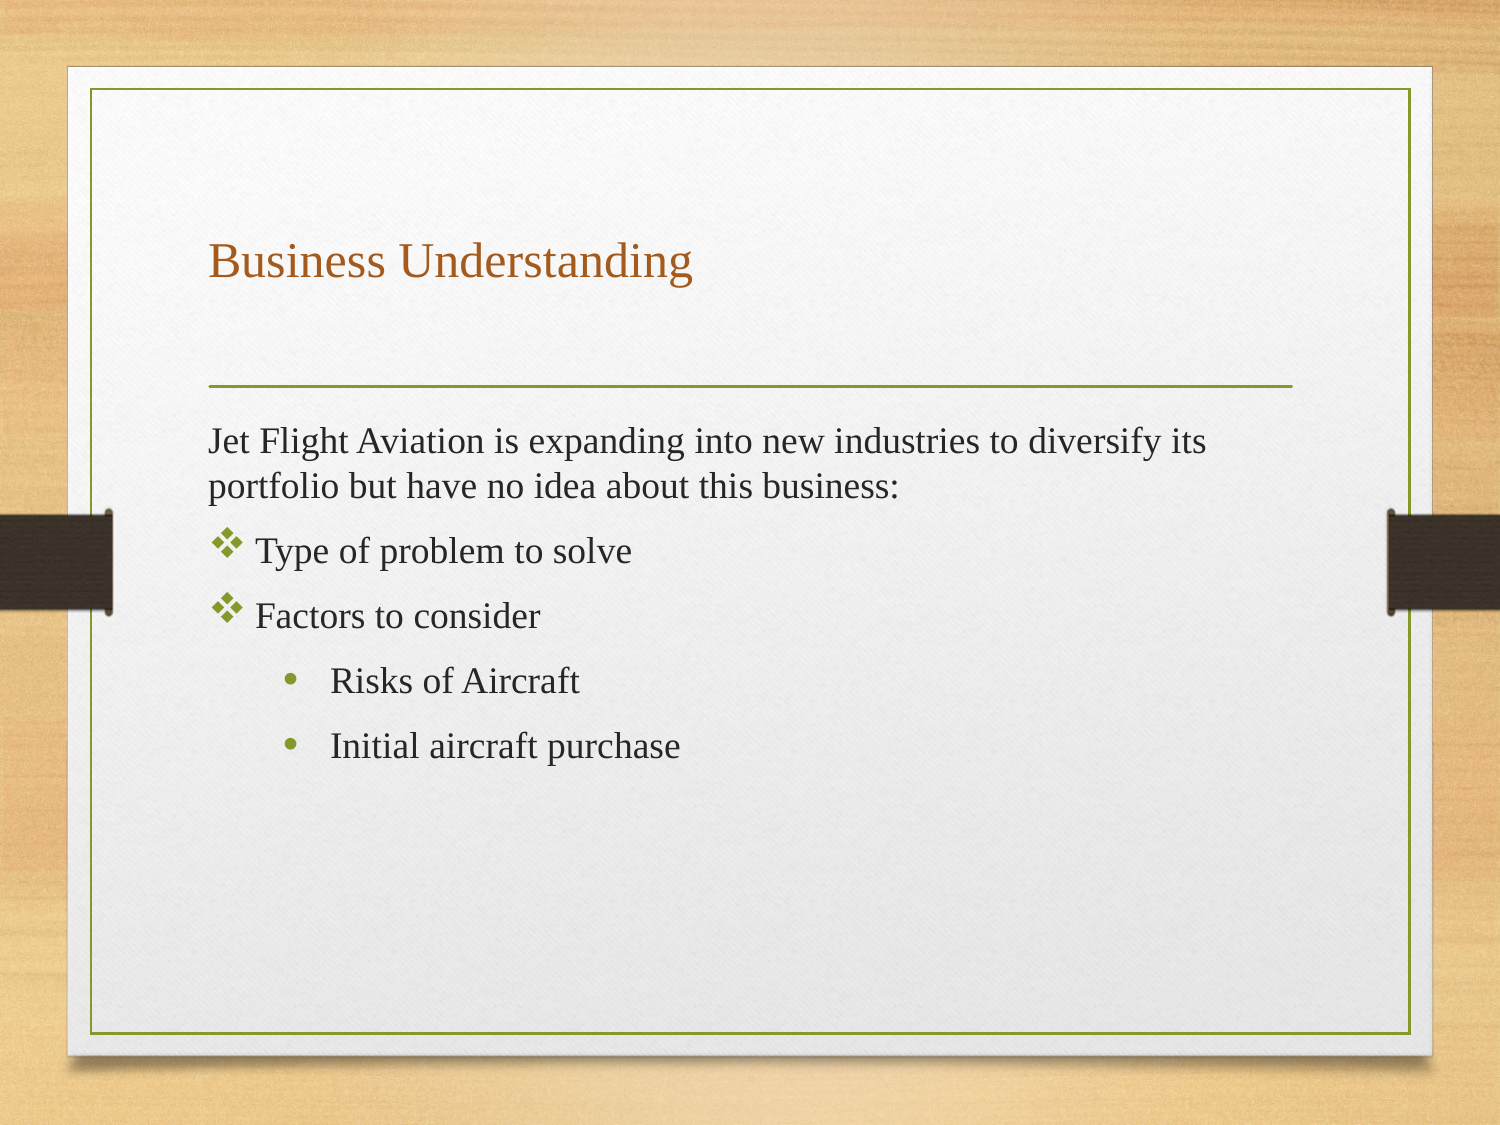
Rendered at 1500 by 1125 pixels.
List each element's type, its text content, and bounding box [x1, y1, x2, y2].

list Jet Flight Aviation is expanding into new industries to diversify its portfolio but have no idea about this business: Type of problem to solve Factors to consider Risks of Aircraft Initial aircraft purchase [193, 408, 1309, 974]
title Business Understanding [193, 150, 1309, 365]
picture [0, 0, 1500, 1125]
